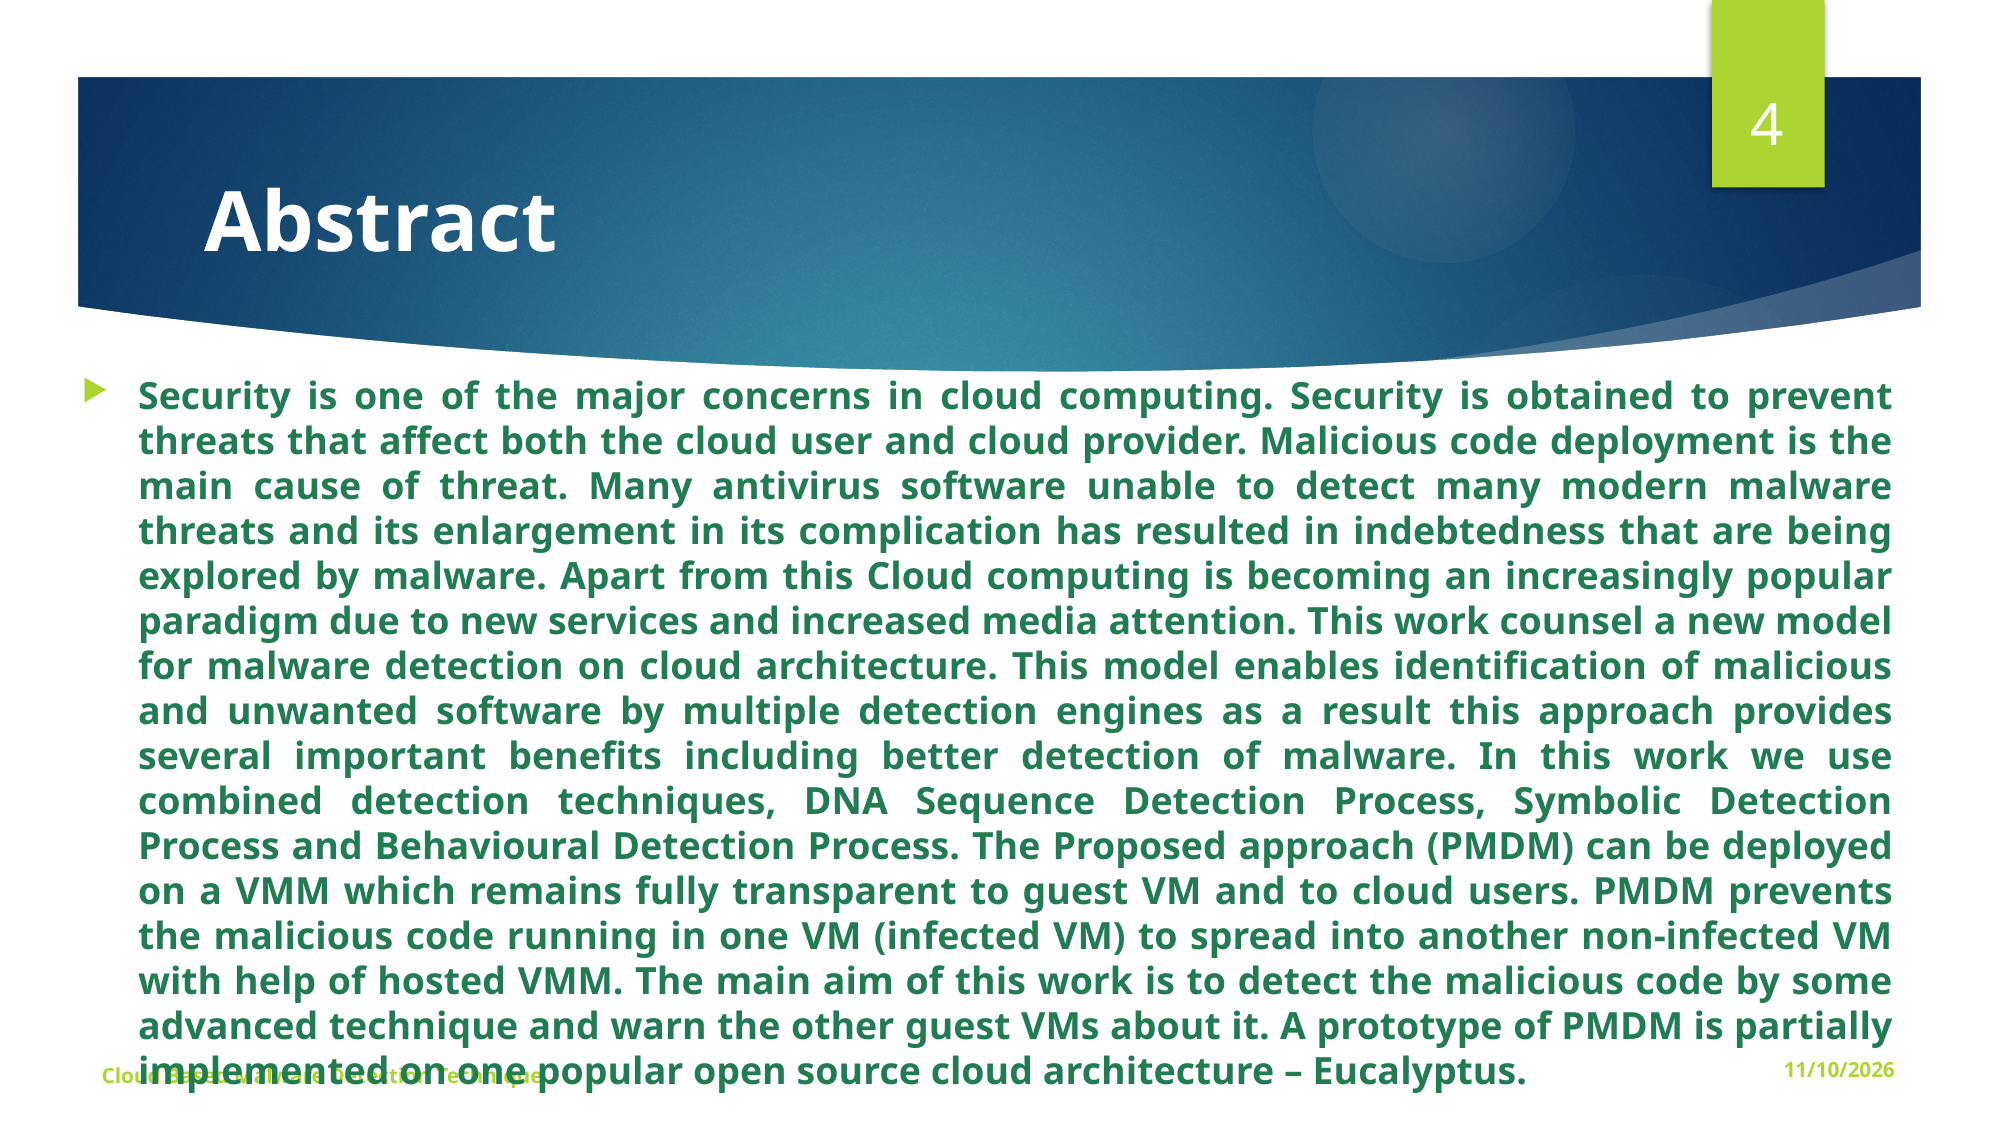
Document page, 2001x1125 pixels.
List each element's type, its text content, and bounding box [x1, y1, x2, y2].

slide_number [1747, 1048, 1910, 1099]
list Security is one of the major concerns in cloud computing. Security is obtained to prevent threats that affect both the cloud user and cloud provider. Malicious code deployment is the main cause of threat. Many antivirus software unable to detect many modern malware threats and its enlargement in its complication has resulted in indebtedness that are being explored by malware. Apart from this Cloud computing is becoming an increasingly popular paradigm due to new services and increased media attention. This work counsel a new model for malware detection on cloud architecture. This model enables identification of malicious and unwanted software by multiple detection engines as a result this approach provides several important benefits including better detection of malware. In this work we use combined detection techniques, DNA Sequence Detection Process, Symbolic Detection Process and Behavioural Detection Process. The Proposed approach (PMDM) can be deployed on a VMM which remains fully transparent to guest VM and to cloud users. PMDM prevents the malicious code running in one VM (infected VM) to spread into another non-infected VM with help of hosted VMM. The main aim of this work is to detect the malicious code by some advanced technique and warn the other guest VMs about it. A prototype of PMDM is partially implemented on one popular open source cloud architecture – Eucalyptus. [66, 298, 1910, 859]
footer Cloud Based Malware Detection Technique [86, 1048, 720, 1099]
slide_number 4 [1698, 48, 1836, 175]
title Abstract [189, 159, 1627, 276]
